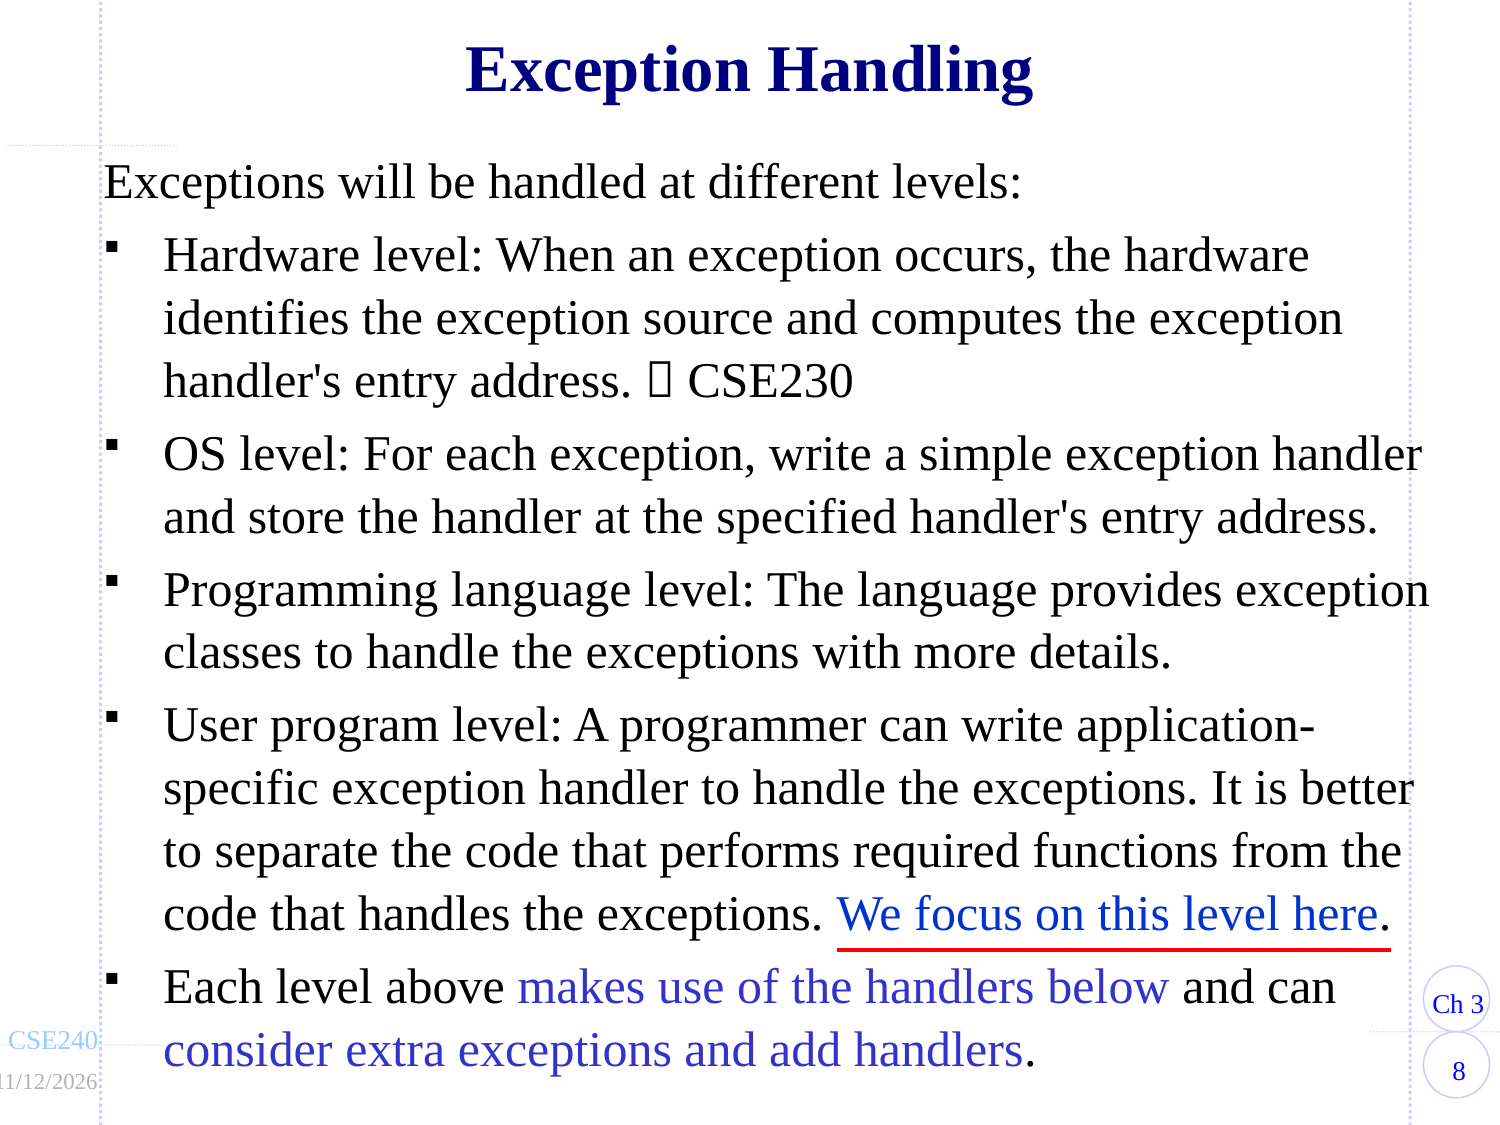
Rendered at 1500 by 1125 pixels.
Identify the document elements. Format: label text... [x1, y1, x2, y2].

list Exceptions will be handled at different levels: Hardware level: When an exception occurs, the hardware identifies the exception source and computes the exception handler's entry address.  CSE230 OS level: For each exception, write a simple exception handler and store the handler at the specified handler's entry address. Programming language level: The language provides exception classes to handle the exceptions with more details. User program level: A programmer can write application-specific exception handler to handle the exceptions. It is better to separate the code that performs required functions from the code that handles the exceptions. We focus on this level here. Each level above makes use of the handlers below and can consider extra exceptions and add handlers. [87, 137, 1463, 1125]
title Exception Handling [110, 24, 1391, 118]
